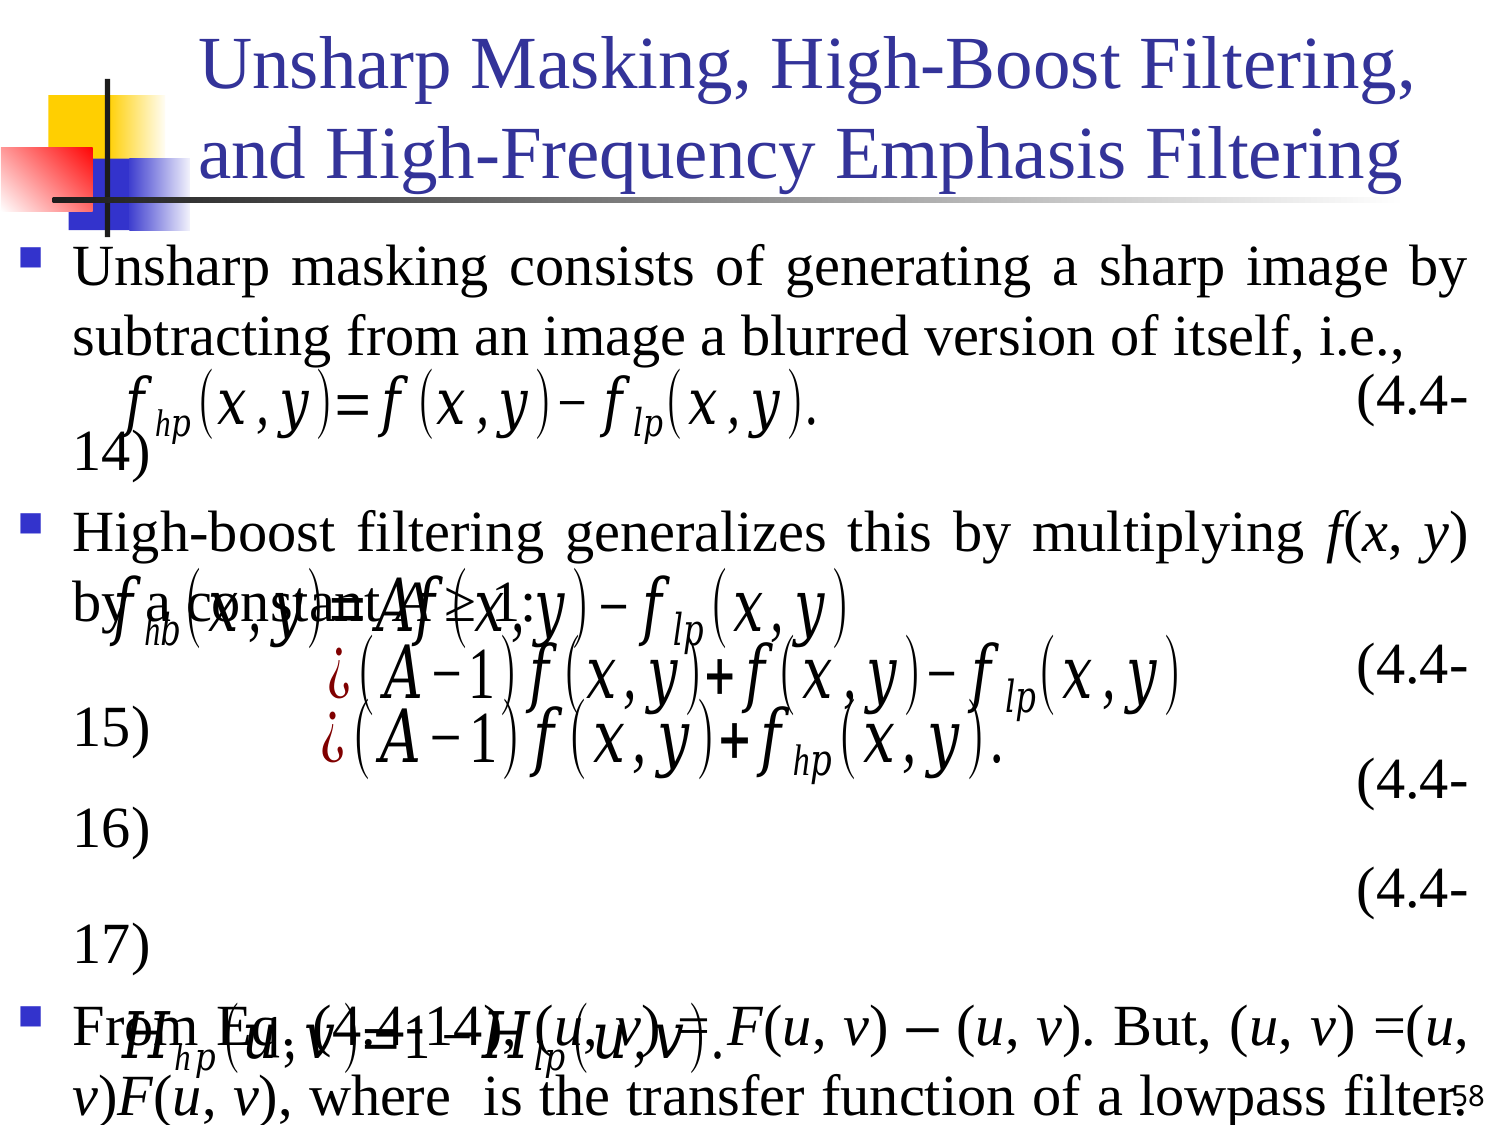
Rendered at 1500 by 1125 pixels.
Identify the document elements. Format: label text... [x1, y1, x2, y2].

title Unsharp Masking, High-Boost Filtering, and High-Frequency Emphasis Filtering [183, 0, 1462, 202]
slide_number 58 [1234, 1082, 1500, 1125]
